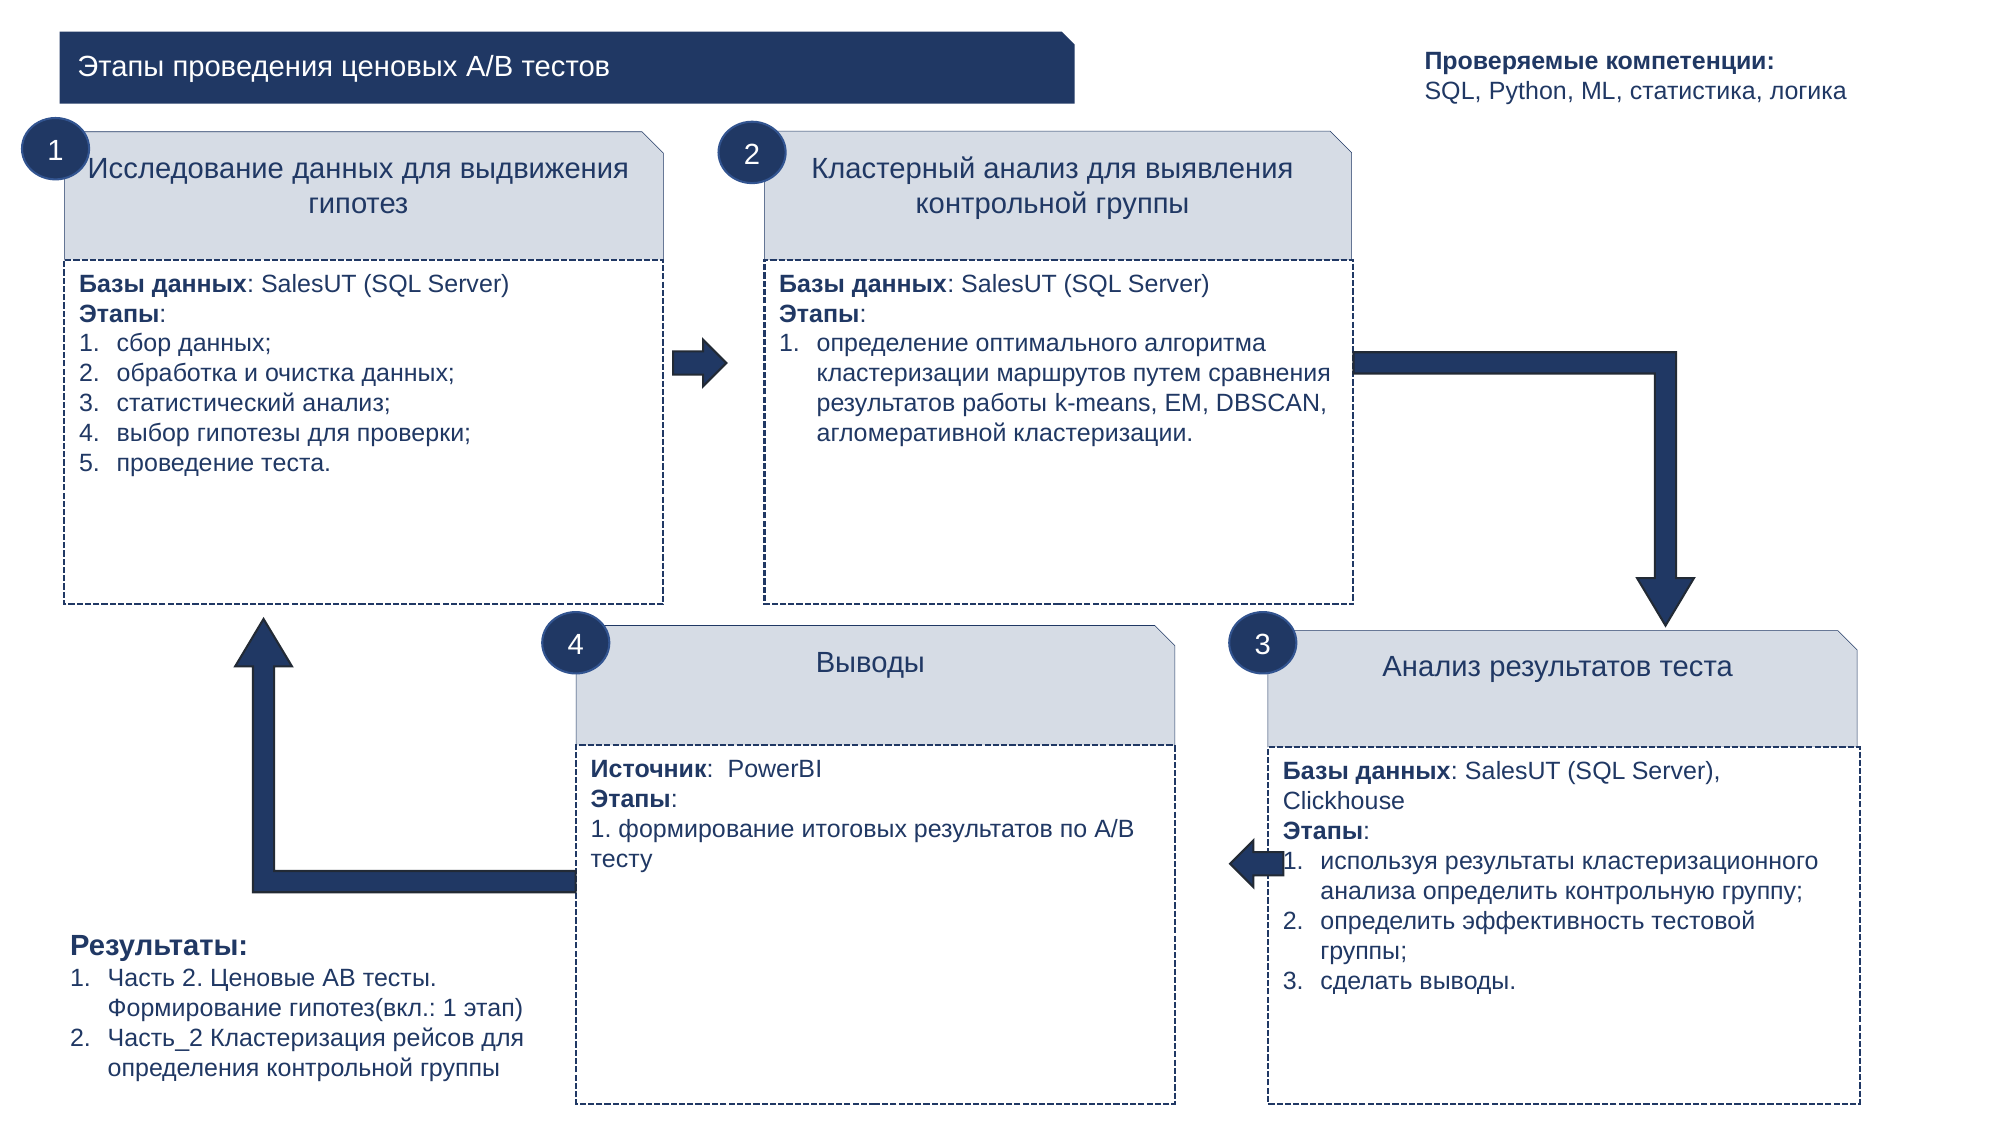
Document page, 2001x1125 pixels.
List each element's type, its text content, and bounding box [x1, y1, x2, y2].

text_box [1267, 630, 1860, 1104]
text_box 2 [717, 120, 778, 185]
text_box [1354, 351, 1696, 628]
text_box 3 [1228, 611, 1295, 675]
text_box [233, 616, 575, 894]
text_box 4 [541, 611, 605, 675]
text_box 1 [20, 116, 85, 181]
text_box [1228, 837, 1267, 890]
text_box [672, 337, 728, 389]
text_box Результаты: Часть 2. Ценовые АB тесты. Формирование гипотез(вкл.: 1 этап) Часть_2 Кластеризация рейсов для определения контрольной группы [54, 918, 569, 1125]
text_box Проверяемые компетенции: SQL, Python, ML, статистика, логика [1409, 36, 1870, 136]
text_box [64, 131, 664, 605]
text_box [764, 131, 1354, 605]
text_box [575, 625, 1175, 1104]
text_box Этапы проведения ценовых A/B тестов [61, 33, 1073, 102]
